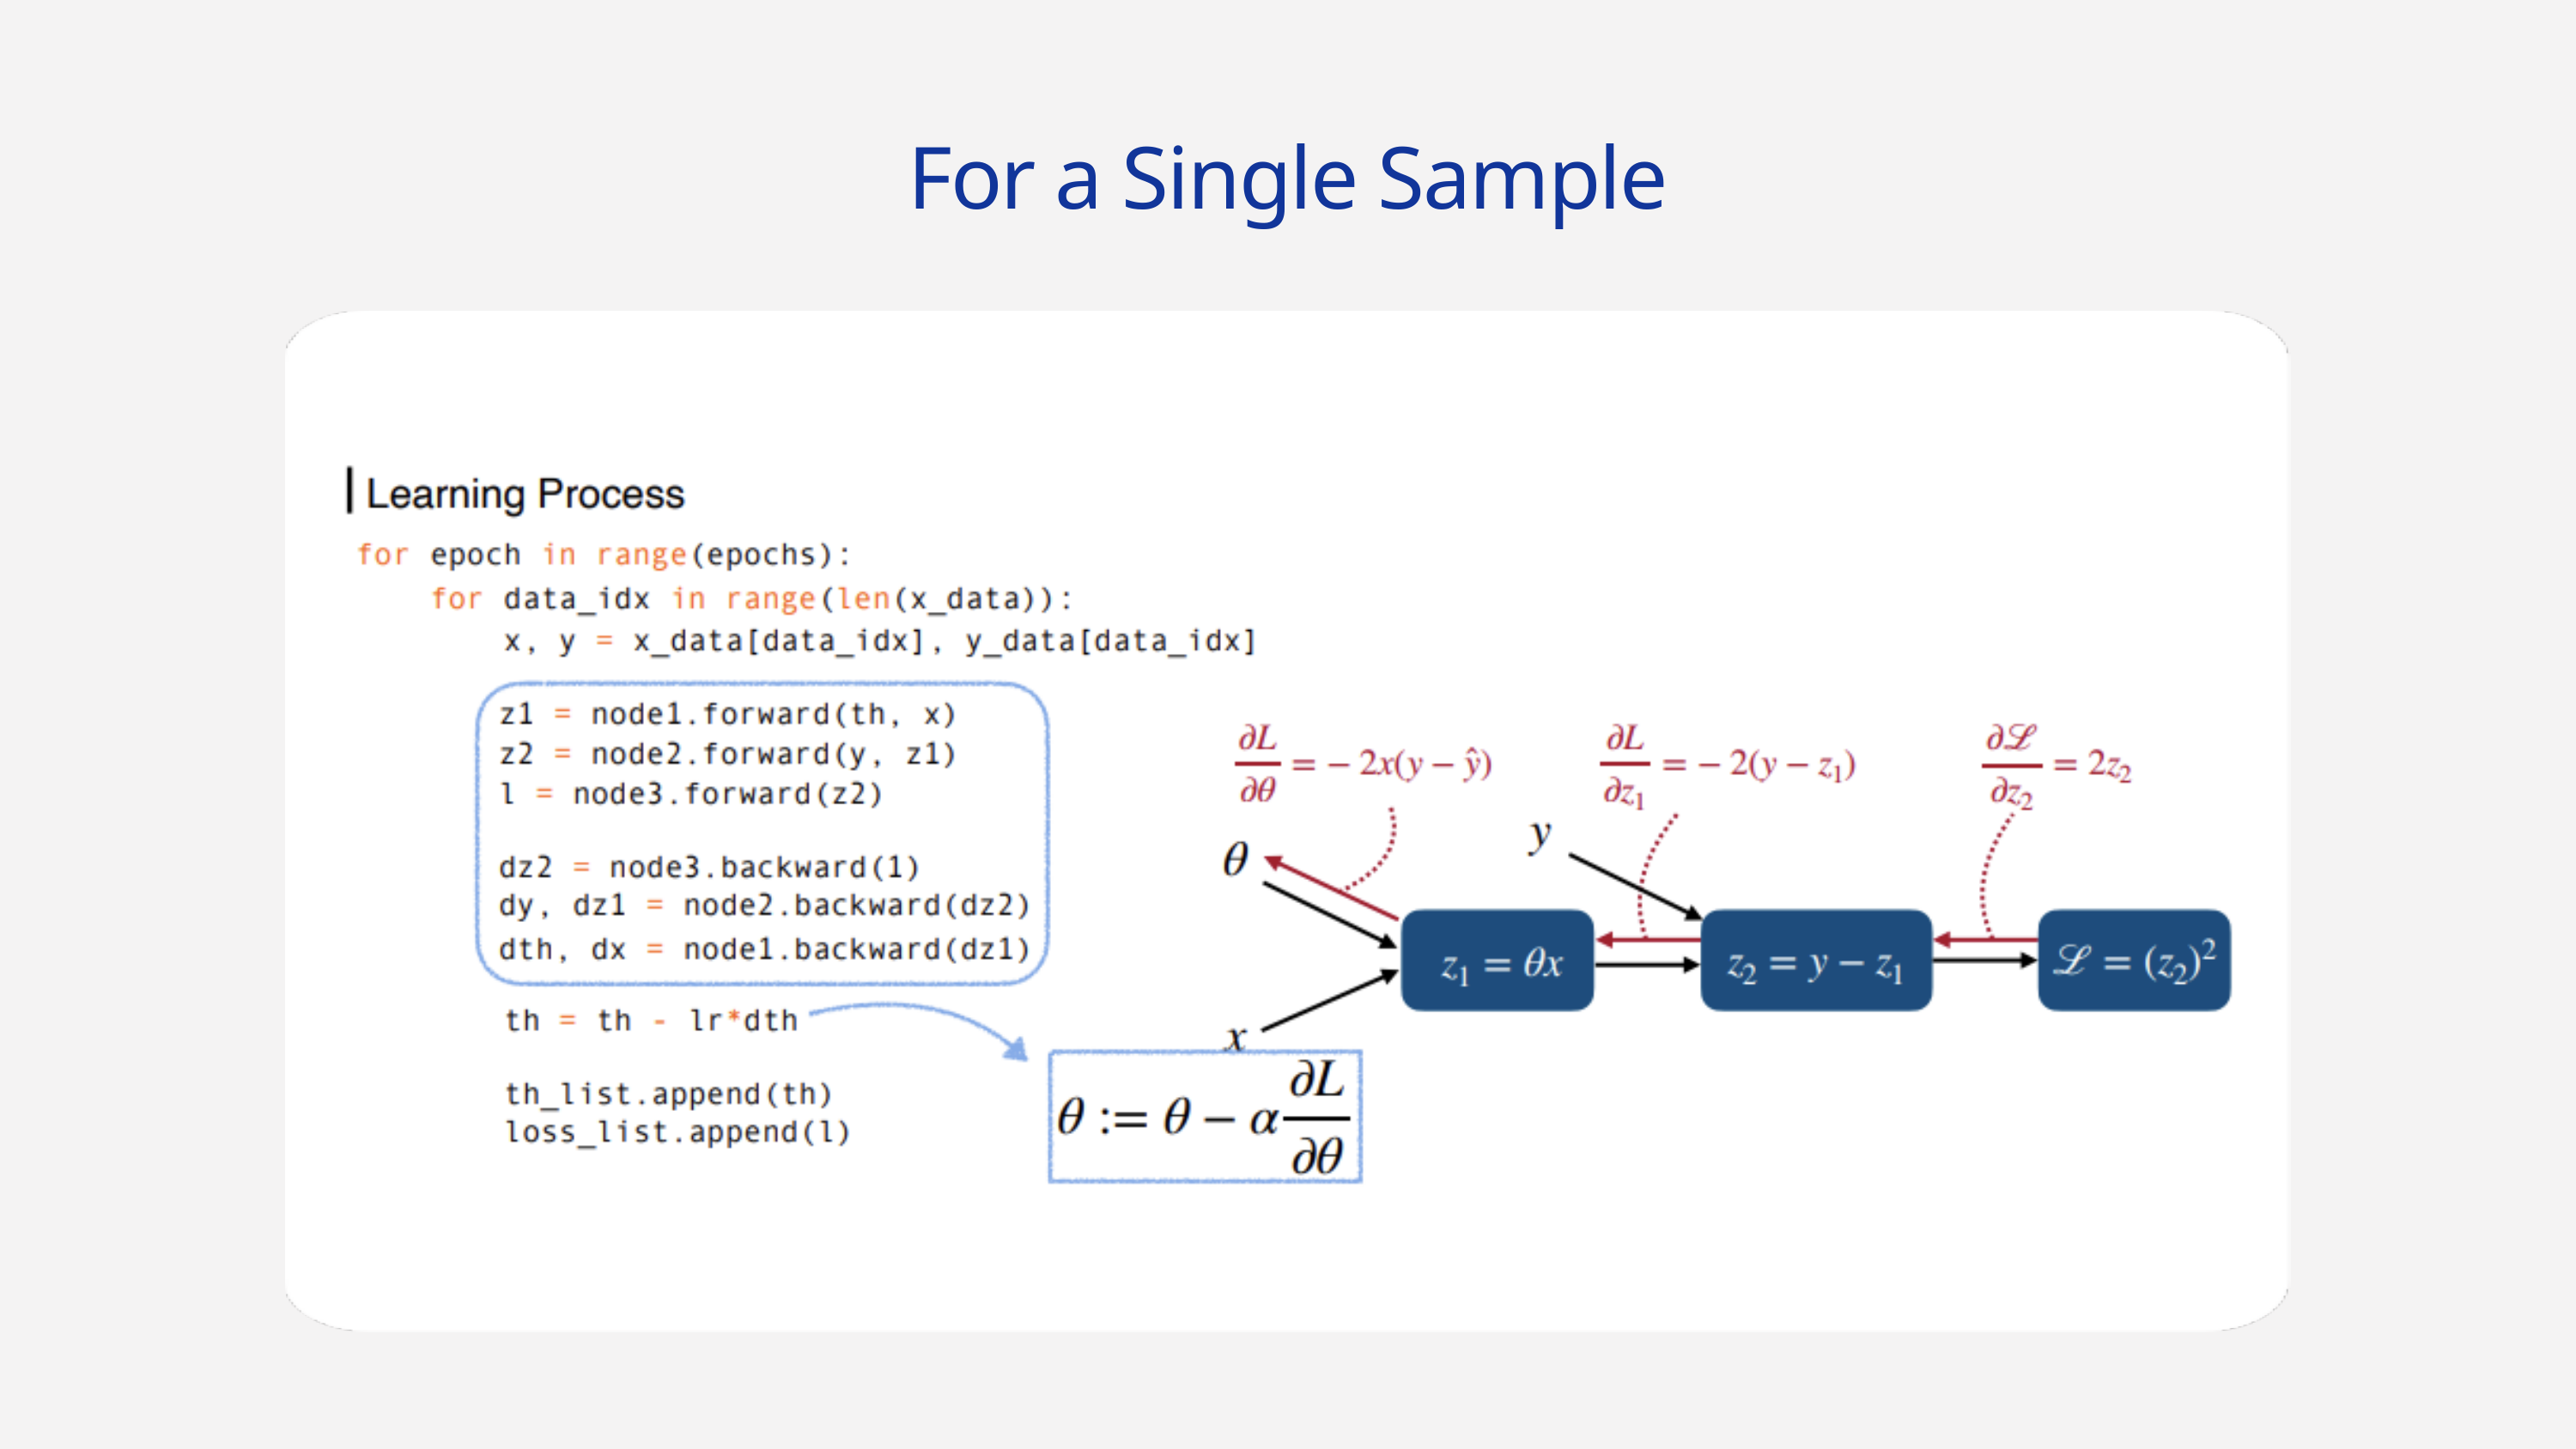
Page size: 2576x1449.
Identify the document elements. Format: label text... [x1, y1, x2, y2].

picture [337, 369, 2243, 1191]
text_box For a Single Sample [309, 117, 2267, 233]
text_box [285, 311, 2291, 1332]
